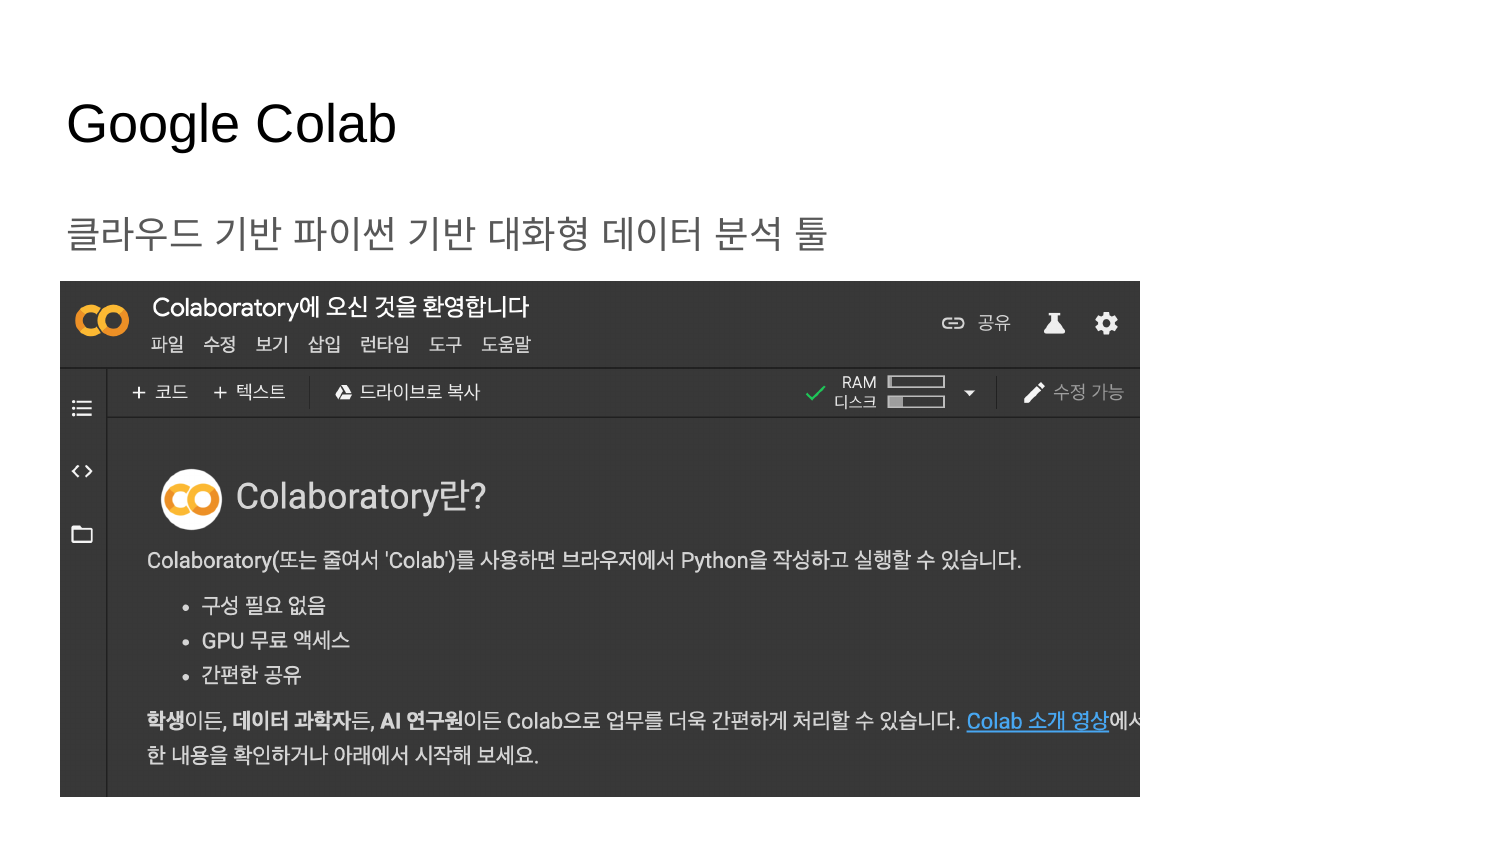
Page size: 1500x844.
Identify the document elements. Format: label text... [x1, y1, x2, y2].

list 클라우드 기반 파이썬 기반 대화형 데이터 분석 툴 [50, 188, 1450, 284]
title Google Colab [50, 72, 1450, 168]
picture [60, 281, 1140, 797]
